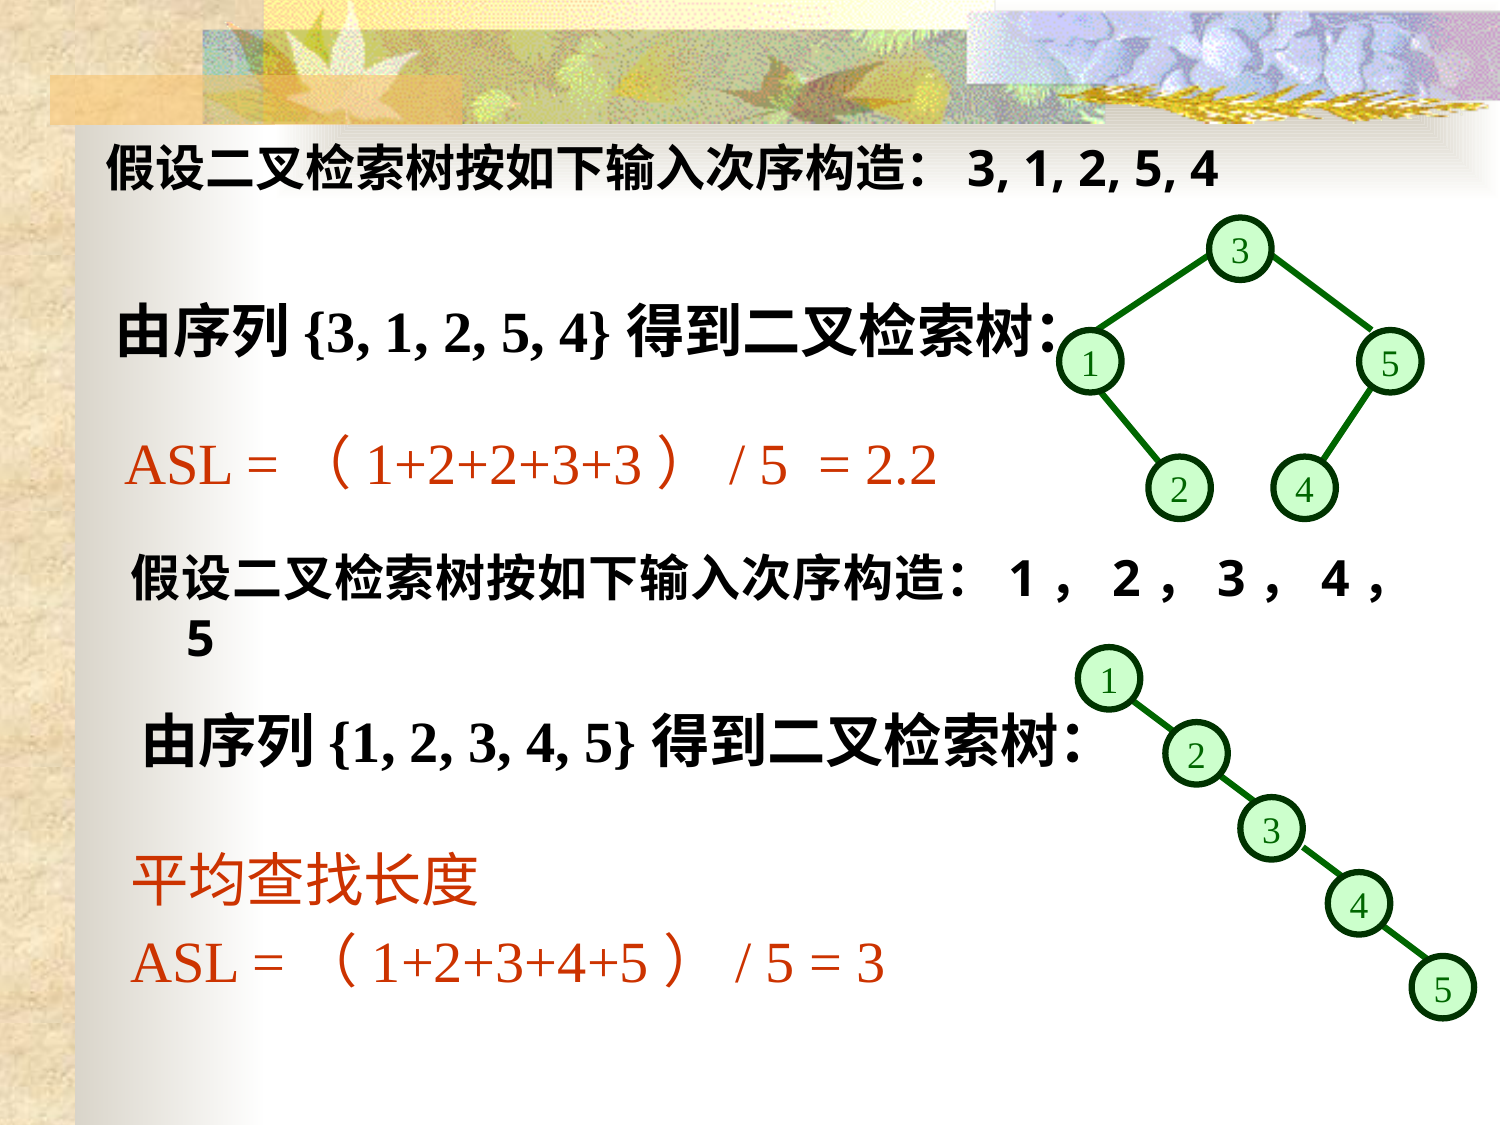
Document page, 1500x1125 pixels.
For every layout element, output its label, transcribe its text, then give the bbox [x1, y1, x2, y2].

text_box 5 [1359, 329, 1422, 393]
picture [0, 0, 1500, 1125]
text_box 1 [1077, 647, 1141, 710]
text_box 3 [1240, 797, 1303, 860]
text_box 由序列{3, 1, 2, 5, 4}得到二叉检索树： [100, 275, 1142, 372]
text_box 假设二叉检索树按如下输入次序构造：3, 1, 2, 5, 4 [90, 129, 1415, 223]
text_box 5 [1411, 955, 1475, 1019]
text_box 平均查找长度 ASL =（1+2+3+4+5）/ 5 = 3 [115, 825, 1148, 1002]
text_box 4 [1273, 456, 1336, 520]
text_box ASL =（1+2+2+3+3）/ 5 = 2.2 [109, 408, 983, 504]
text_box 2 [1148, 456, 1211, 520]
text_box 3 [1209, 217, 1272, 280]
text_box 由序列{1, 2, 3, 4, 5}得到二叉检索树： [125, 685, 1167, 782]
text_box 2 [1165, 722, 1228, 785]
text_box 4 [1327, 872, 1391, 935]
text_box 假设二叉检索树按如下输入次序构造：1，2，3，4，5 [115, 539, 1440, 633]
text_box 1 [1059, 329, 1122, 393]
